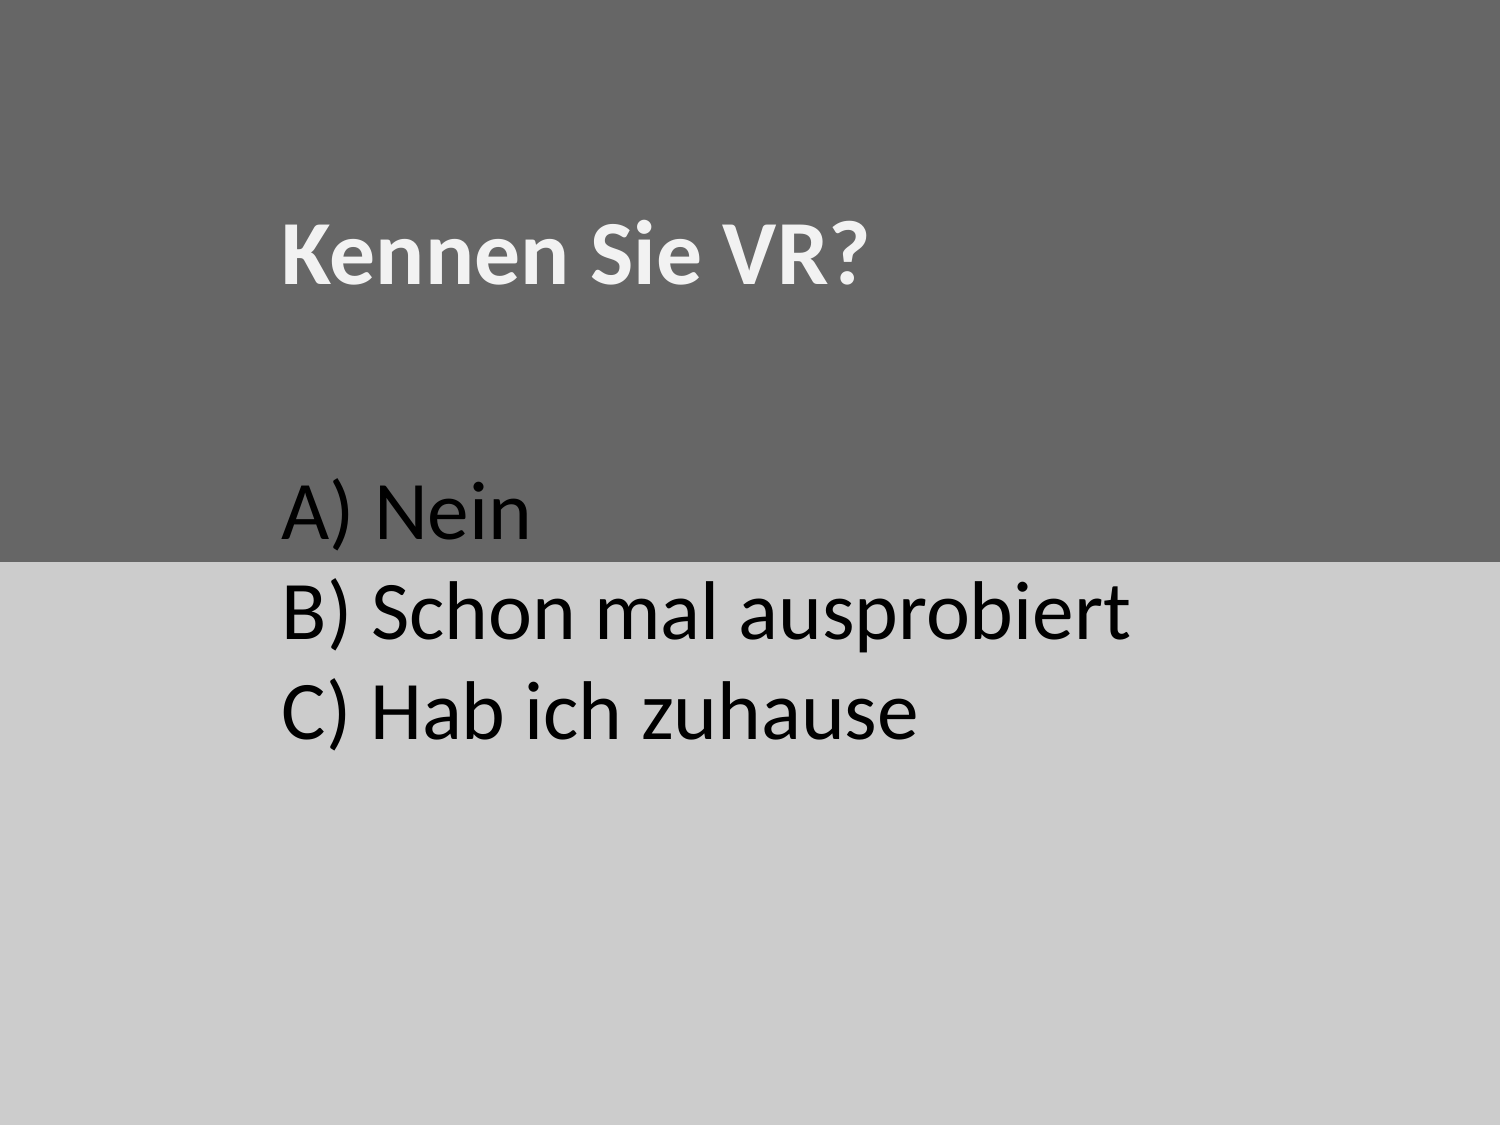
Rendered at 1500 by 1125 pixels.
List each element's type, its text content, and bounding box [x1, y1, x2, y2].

text_box Kennen Sie VR? [266, 185, 887, 311]
text_box Nein Schon mal ausprobiert Hab ich zuhause [267, 448, 1148, 764]
picture [0, 0, 1500, 1125]
